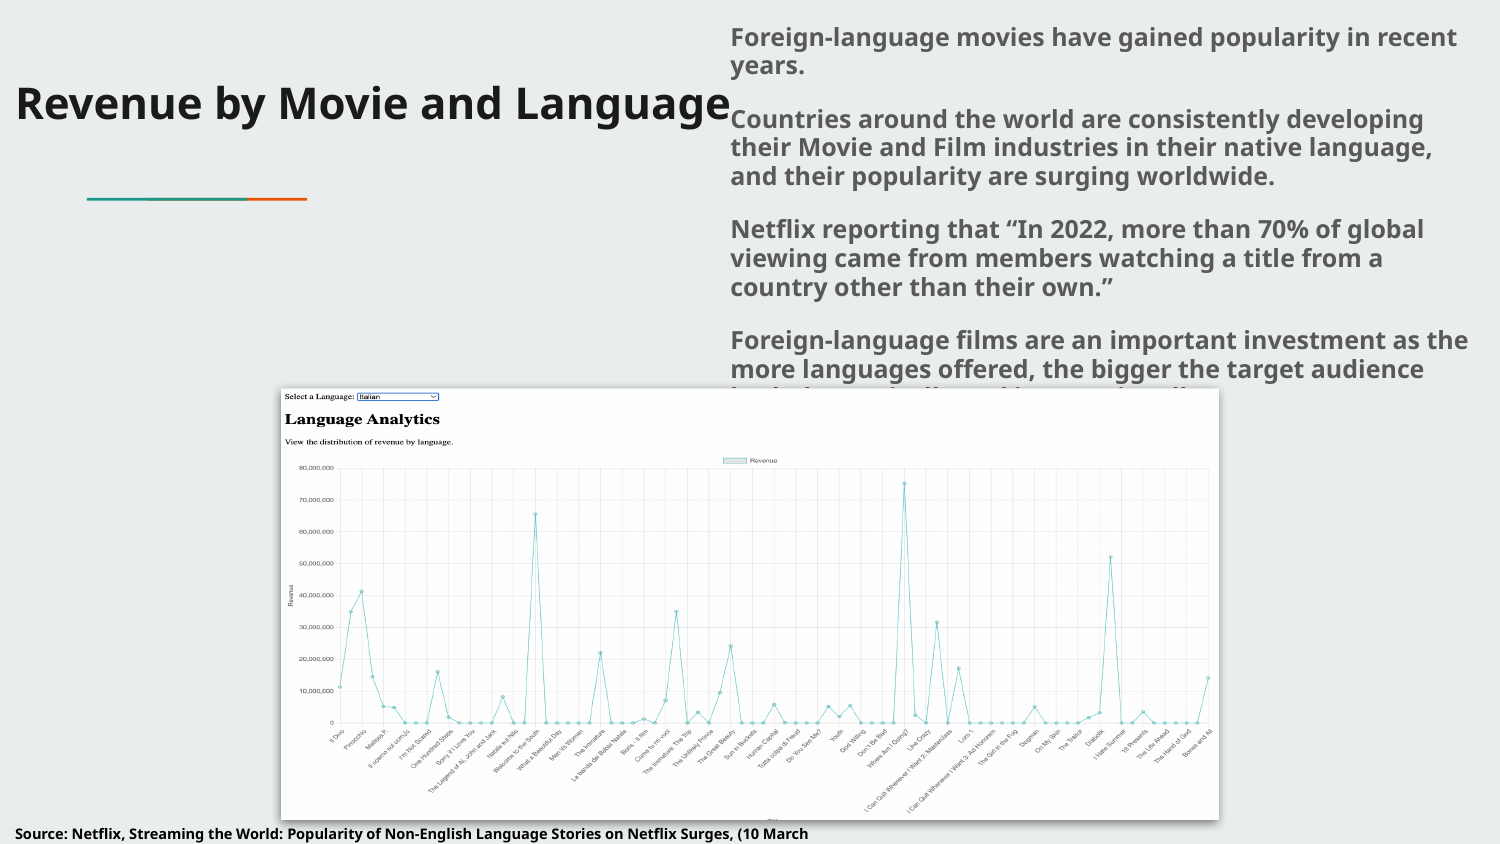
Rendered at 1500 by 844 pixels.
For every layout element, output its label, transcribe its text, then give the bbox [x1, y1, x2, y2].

title Revenue by Movie and Language [0, 60, 715, 160]
picture [280, 388, 1220, 820]
list Foreign-language movies have gained popularity in recent years. Countries around the world are consistently developing their Movie and Film industries in their native language, and their popularity are surging worldwide. Netflix reporting that “In 2022, more than 70% of global viewing came from members watching a title from a country other than their own.” Foreign-language films are an important investment as the more languages offered, the bigger the target audience both domestically and internationally. [715, 8, 1500, 413]
text_box Source: Netflix, Streaming the World: Popularity of Non-English Language Stories on Netflix Surges, (10 March 2023). [0, 809, 850, 844]
